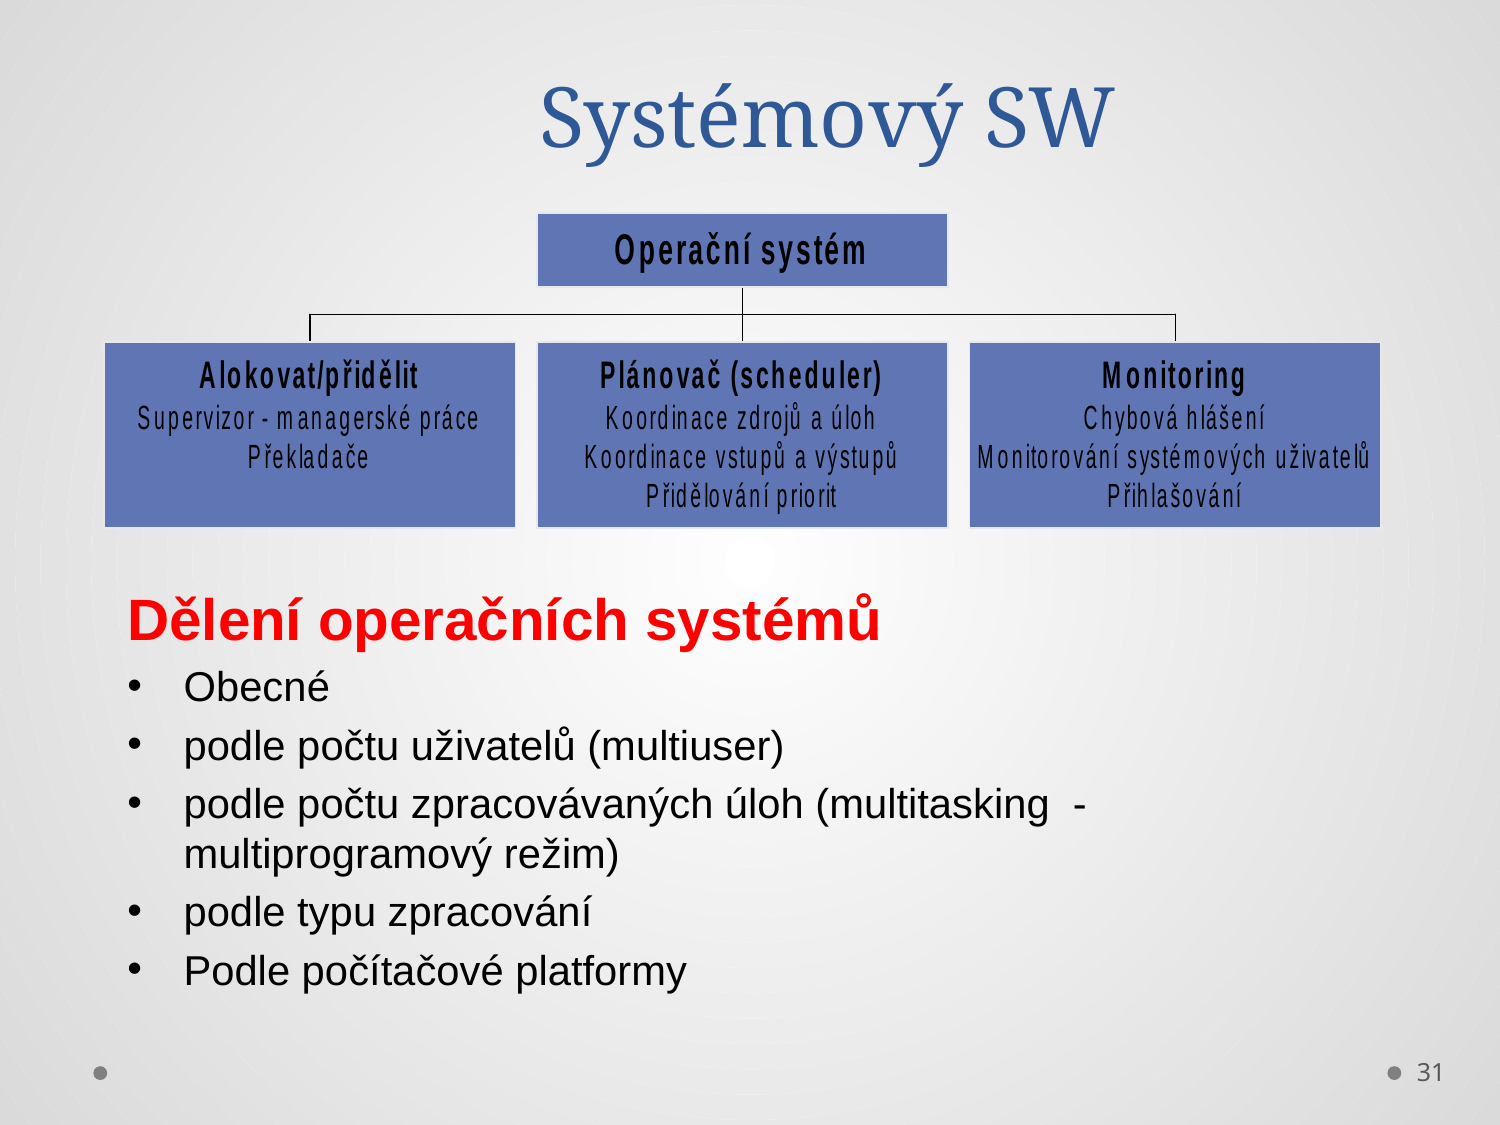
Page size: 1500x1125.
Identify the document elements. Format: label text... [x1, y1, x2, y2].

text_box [100, 207, 1385, 534]
slide_number 31 [1412, 1046, 1468, 1100]
title Systémový SW [188, 35, 1468, 173]
text_box Dělení operačních systémů Obecné podle počtu uživatelů (multiuser) podle počtu zpracovávaných úloh (multitasking -multiprogramový režim) podle typu zpracování Podle počítačové platformy [112, 574, 1400, 1060]
